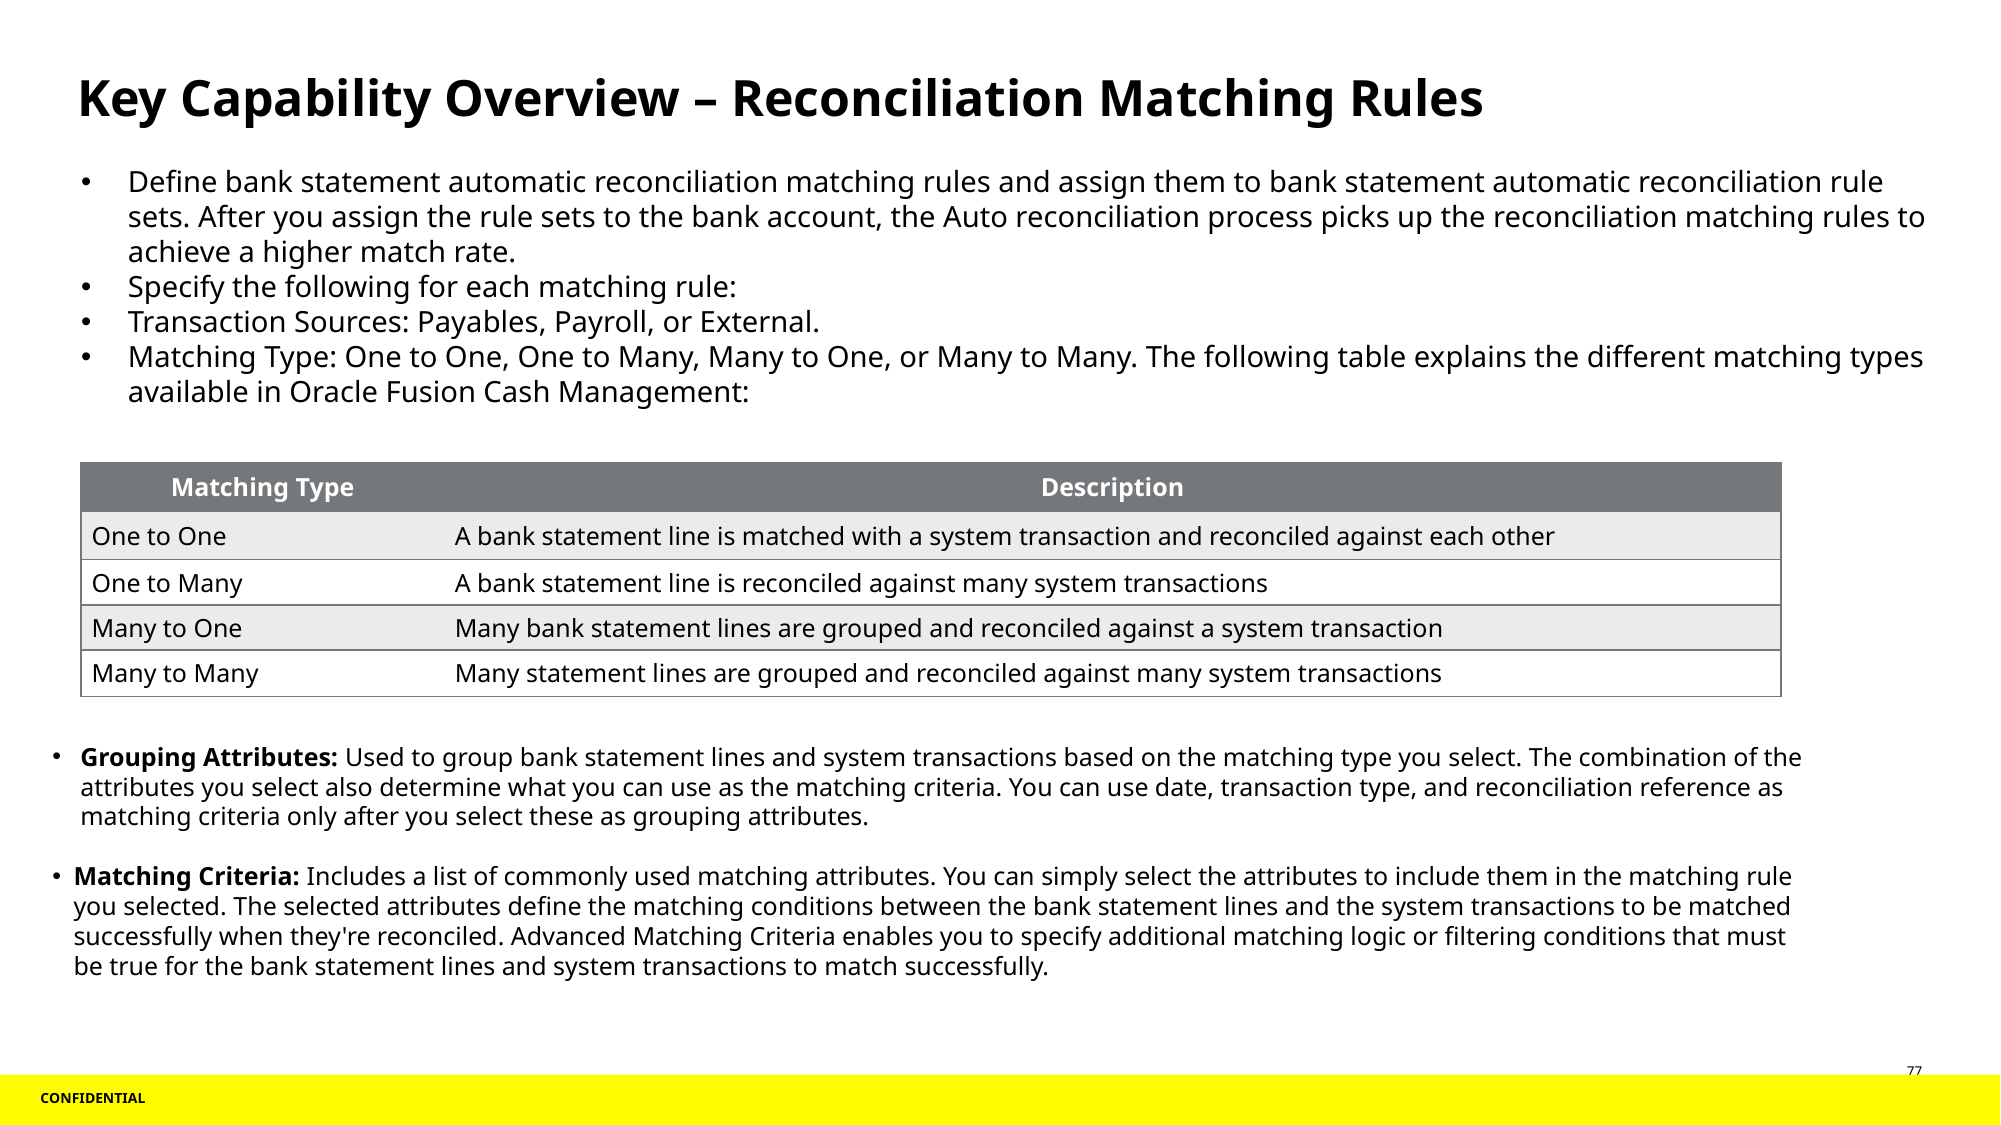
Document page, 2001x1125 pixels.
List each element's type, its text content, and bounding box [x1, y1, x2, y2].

table_cell Many bank statement lines are grouped and reconciled against a system transaction [444, 606, 1780, 649]
table_cell A bank statement line is reconciled against many system transactions [444, 560, 1780, 604]
table_cell A bank statement line is matched with a system transaction and reconciled against each other [444, 512, 1780, 559]
table_header Description [444, 463, 1780, 511]
table_cell One to Many [82, 560, 444, 604]
table_cell Many to One [82, 606, 444, 649]
table_header Matching Type [82, 463, 444, 511]
title Key Capability Overview – Reconciliation Matching Rules [77, 66, 1923, 141]
table_cell Many to Many [82, 651, 444, 696]
text_box Define bank statement automatic reconciliation matching rules and assign them to bank statement automatic reconciliation rule sets. After you assign the rule sets to the bank account, the Auto reconciliation process picks up the reconciliation matching rules to achieve a higher match rate. Specify the following for each matching rule: Transaction Sources: Payables, Payroll, or External. Matching Type: One to One, One to Many, Many to One, or Many to Many. The following table explains the different matching types available in Oracle Fusion Cash Management: [81, 156, 1950, 427]
text_box Grouping Attributes: Used to group bank statement lines and system transactions based on the matching type you select. The combination of the attributes you select also determine what you can use as the matching criteria. You can use date, transaction type, and reconciliation reference as matching criteria only after you select these as grouping attributes. Matching Criteria: Includes a list of commonly used matching attributes. You can simply select the attributes to include them in the matching rule you selected. The selected attributes define the matching conditions between the bank statement lines and the system transactions to be matched successfully when they're reconciled. Advanced Matching Criteria enables you to specify additional matching logic or filtering conditions that must be true for the bank statement lines and system transactions to match successfully. [30, 730, 1832, 992]
table_cell One to One [82, 512, 444, 559]
table_cell Many statement lines are grouped and reconciled against many system transactions [444, 651, 1780, 696]
